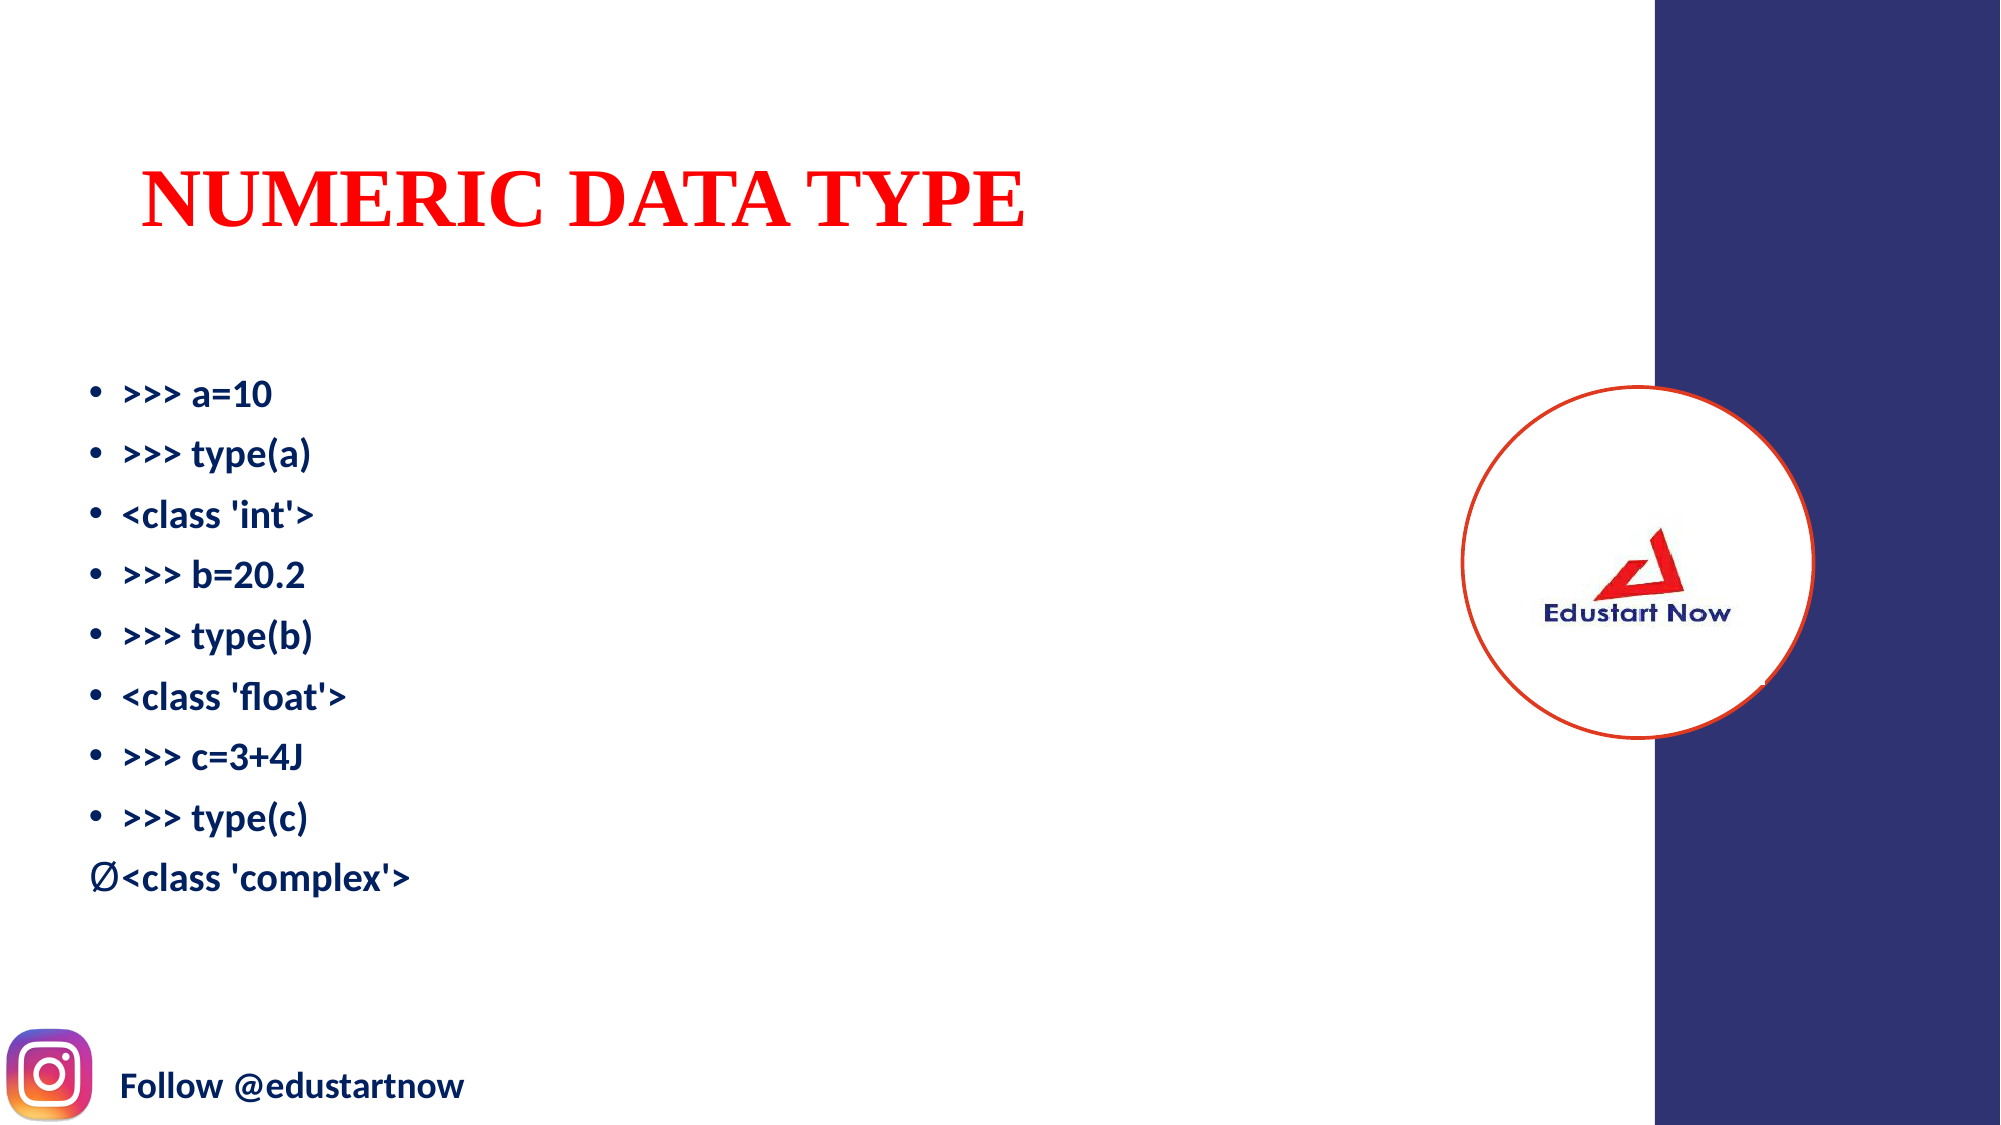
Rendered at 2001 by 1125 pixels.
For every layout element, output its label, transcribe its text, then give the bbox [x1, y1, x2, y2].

picture [0, 1012, 108, 1125]
picture [1515, 468, 1765, 685]
list >>> a=10 >>> type(a) <class 'int'> >>> b=20.2 >>> type(b) <class 'float'> >>> c=3+4J >>> type(c) <class 'complex'> [73, 299, 1863, 1030]
text_box Follow @edustartnow [108, 1053, 556, 1114]
title NUMERIC DATA TYPE [84, 91, 1411, 299]
text_box [1654, 0, 2000, 1125]
